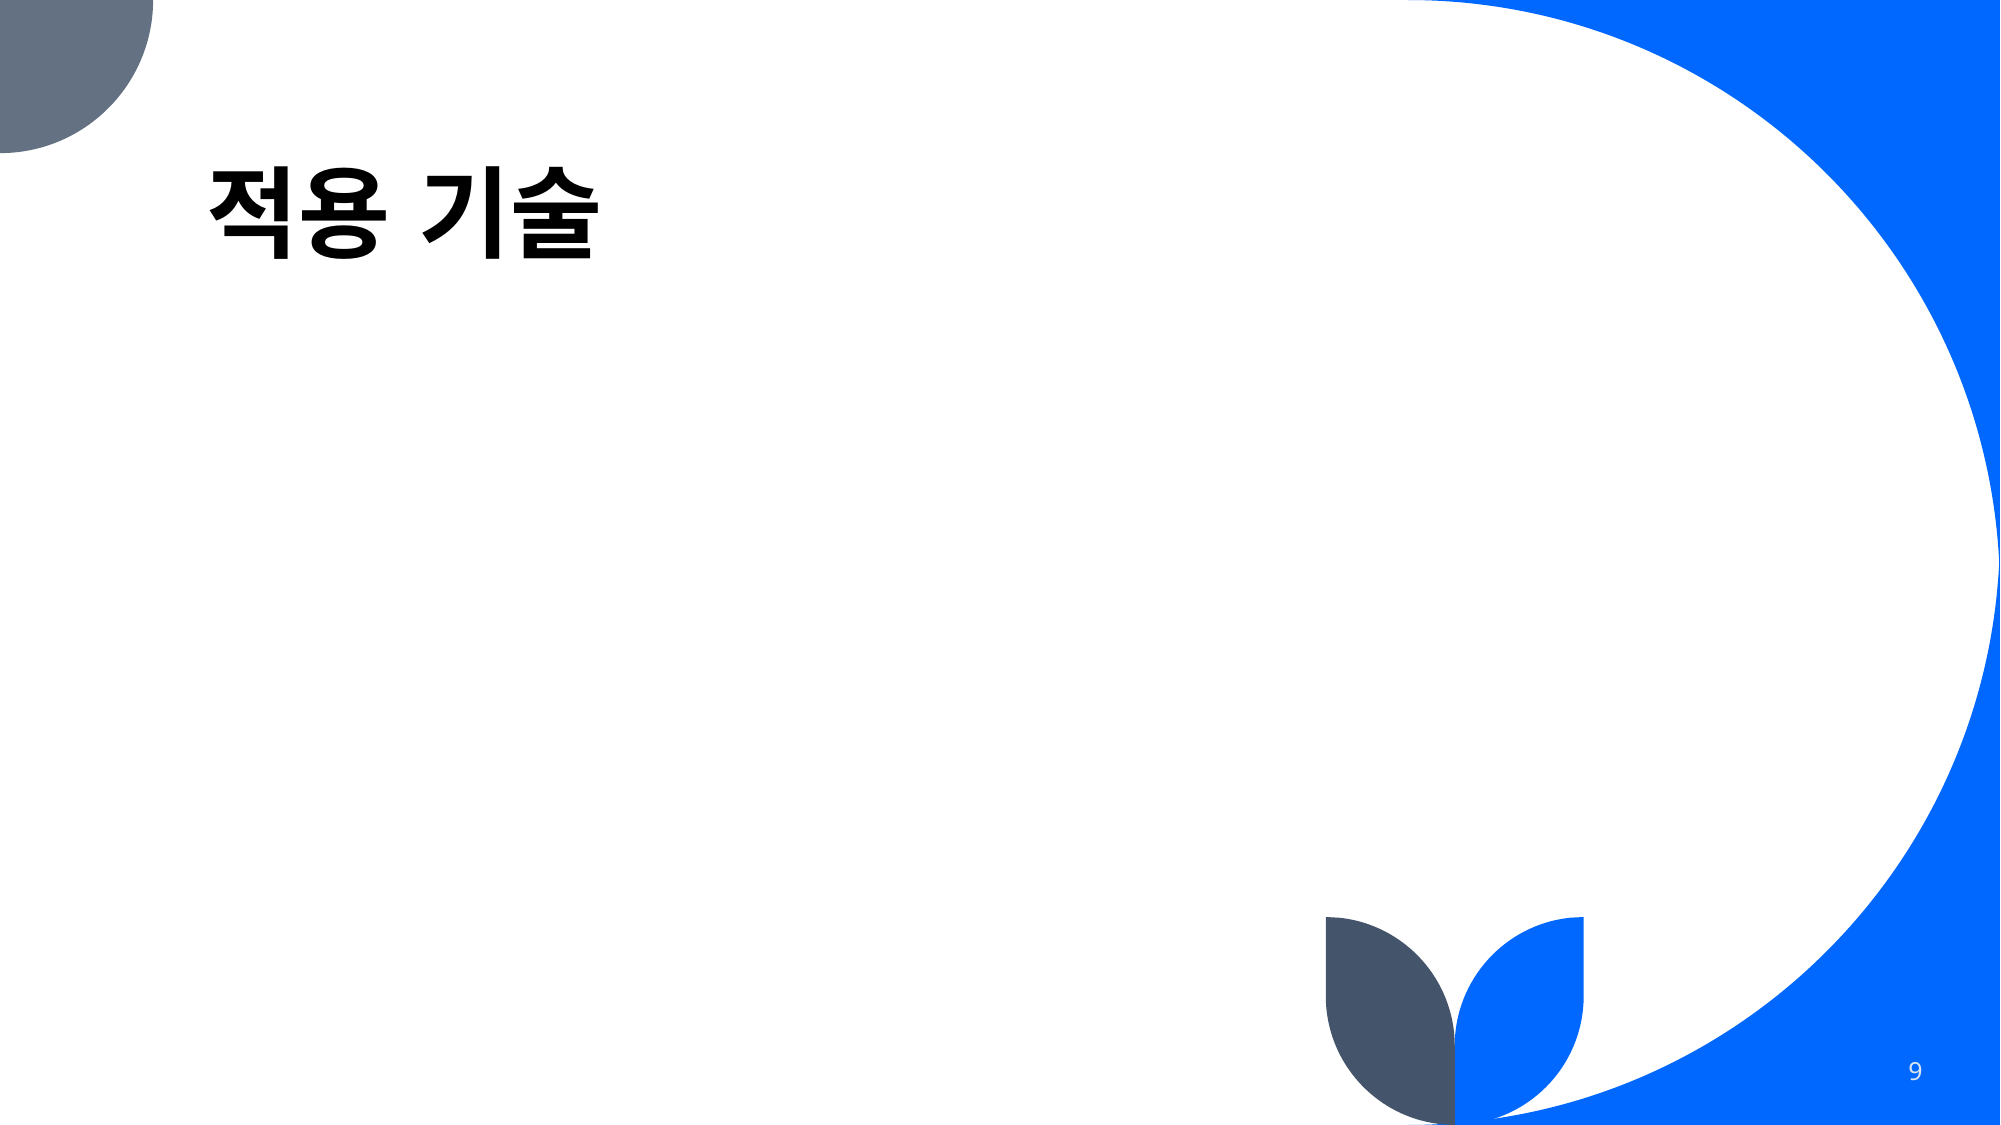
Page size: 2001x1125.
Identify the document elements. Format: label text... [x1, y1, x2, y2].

slide_number 9 [1665, 1042, 1938, 1103]
title 적용 기술 [191, 62, 1796, 280]
